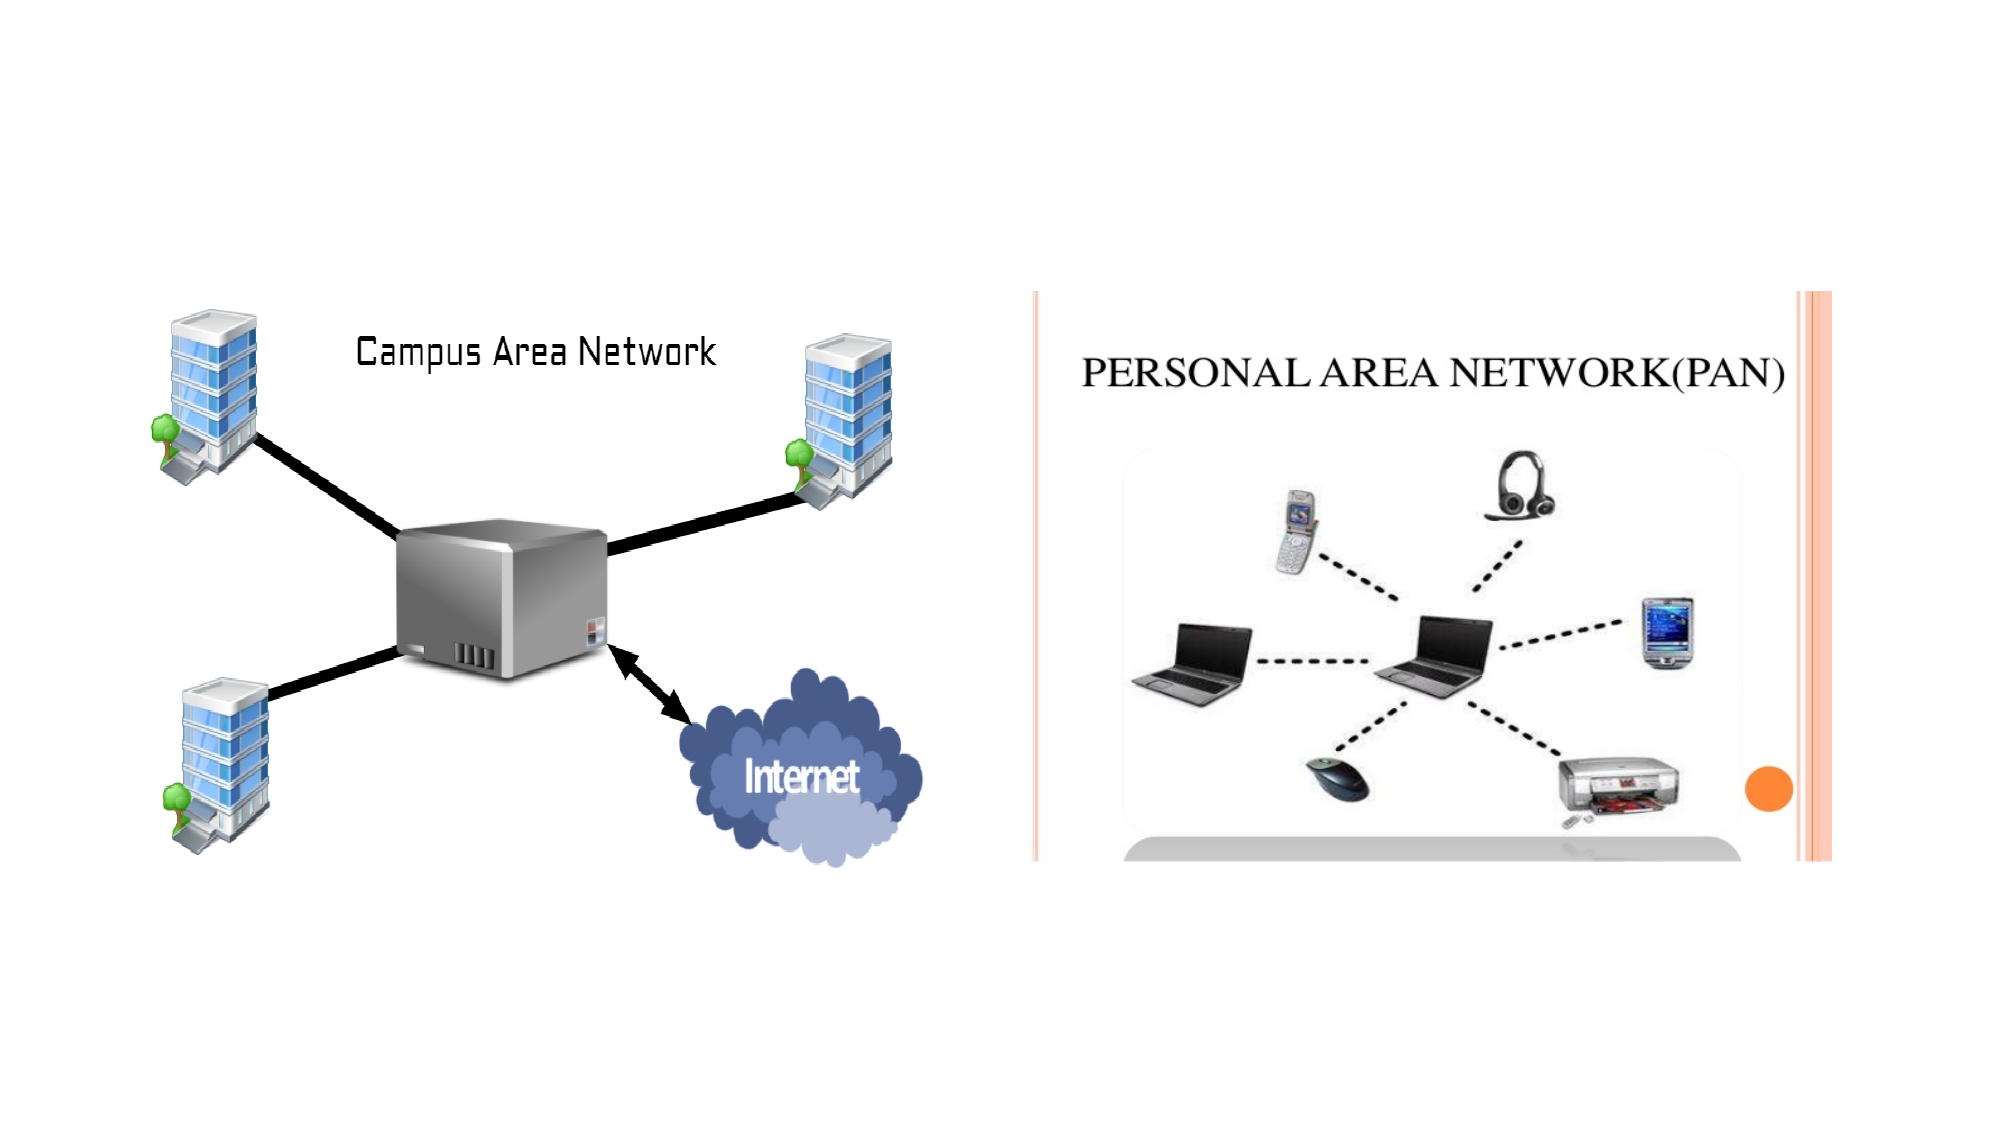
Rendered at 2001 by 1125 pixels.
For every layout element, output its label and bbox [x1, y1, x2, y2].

picture [1029, 291, 1832, 863]
list [117, 277, 929, 877]
